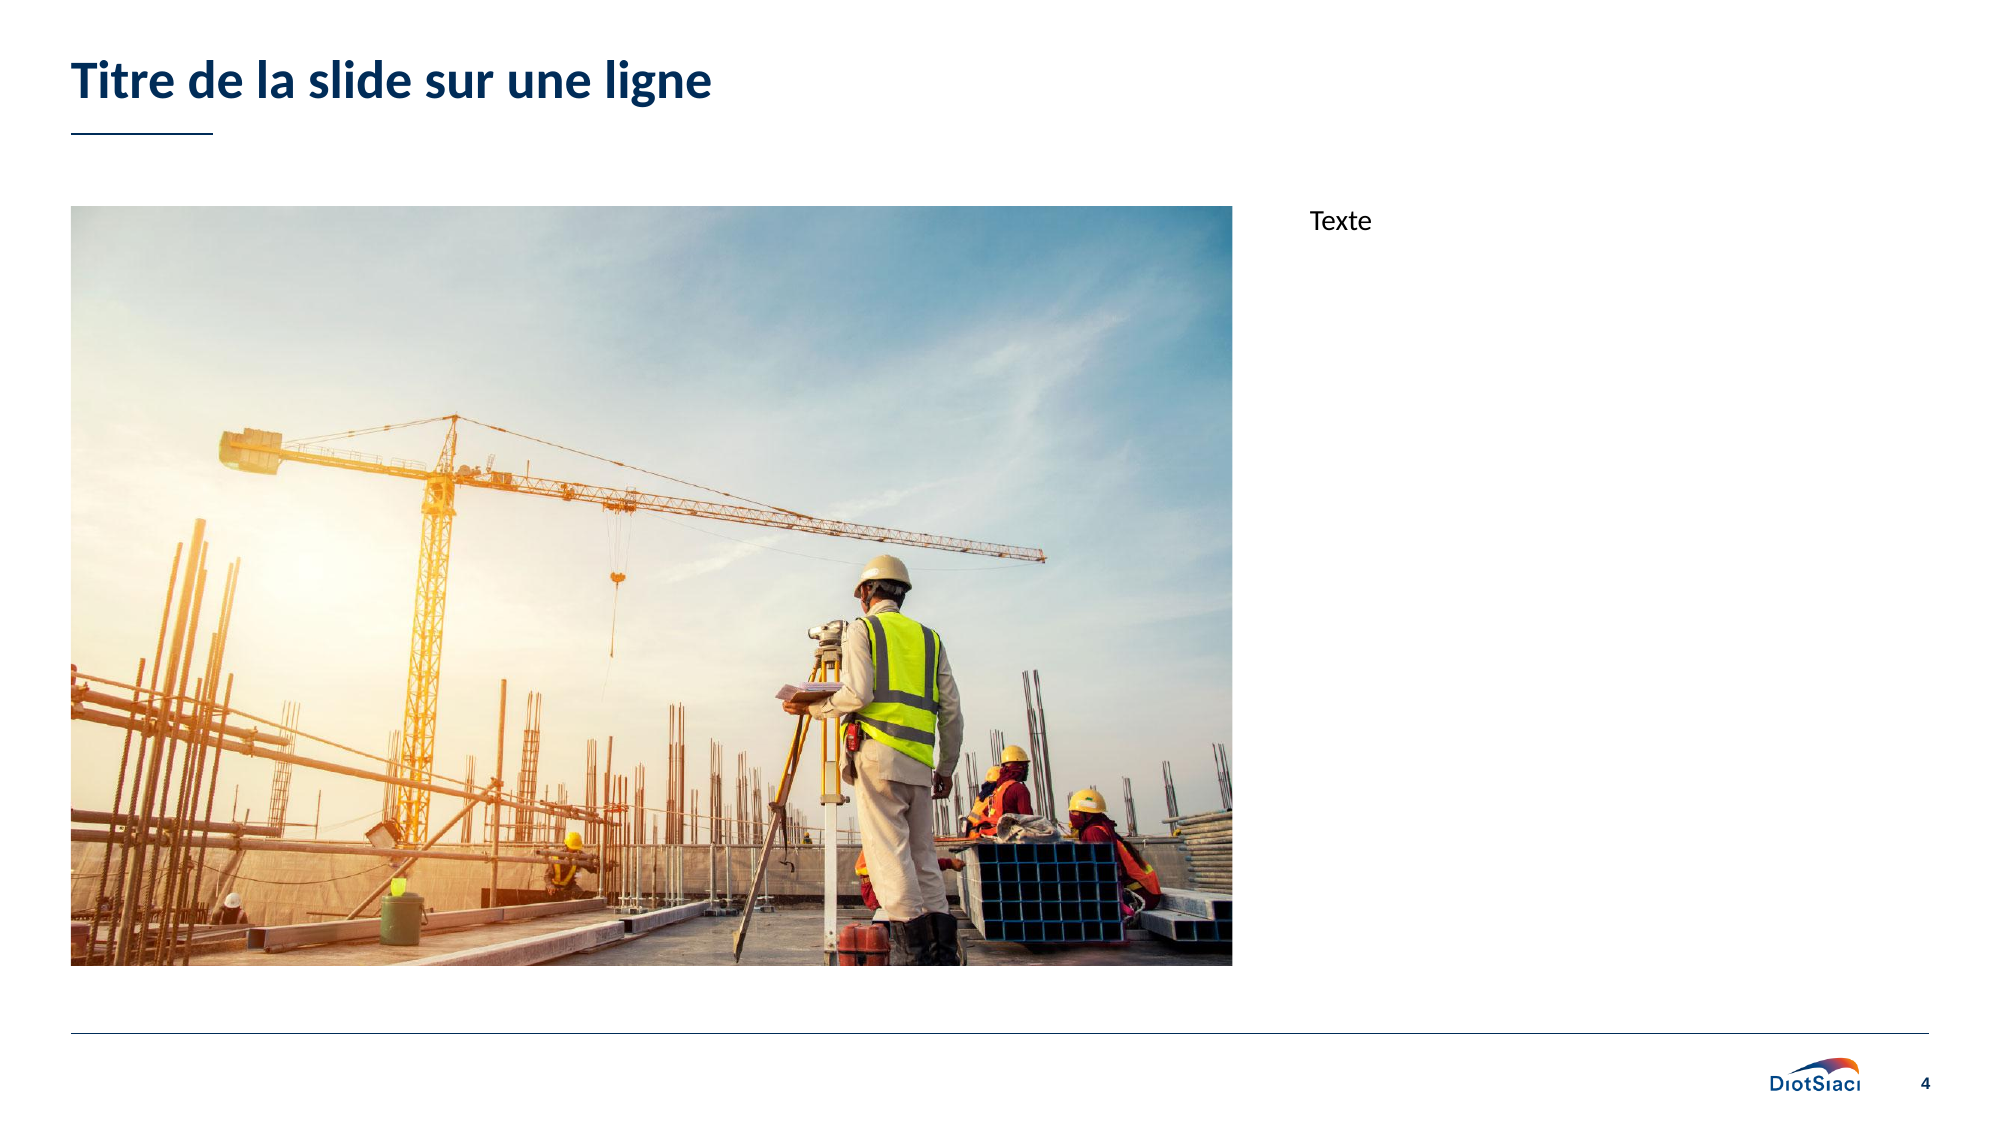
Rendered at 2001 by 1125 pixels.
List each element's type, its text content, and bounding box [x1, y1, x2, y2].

picture [1766, 1056, 1864, 1092]
list Texte [1309, 201, 1930, 970]
title Titre de la slide sur une ligne [70, 0, 1930, 110]
slide_number 4 [1871, 1072, 1931, 1103]
picture [70, 206, 1233, 966]
